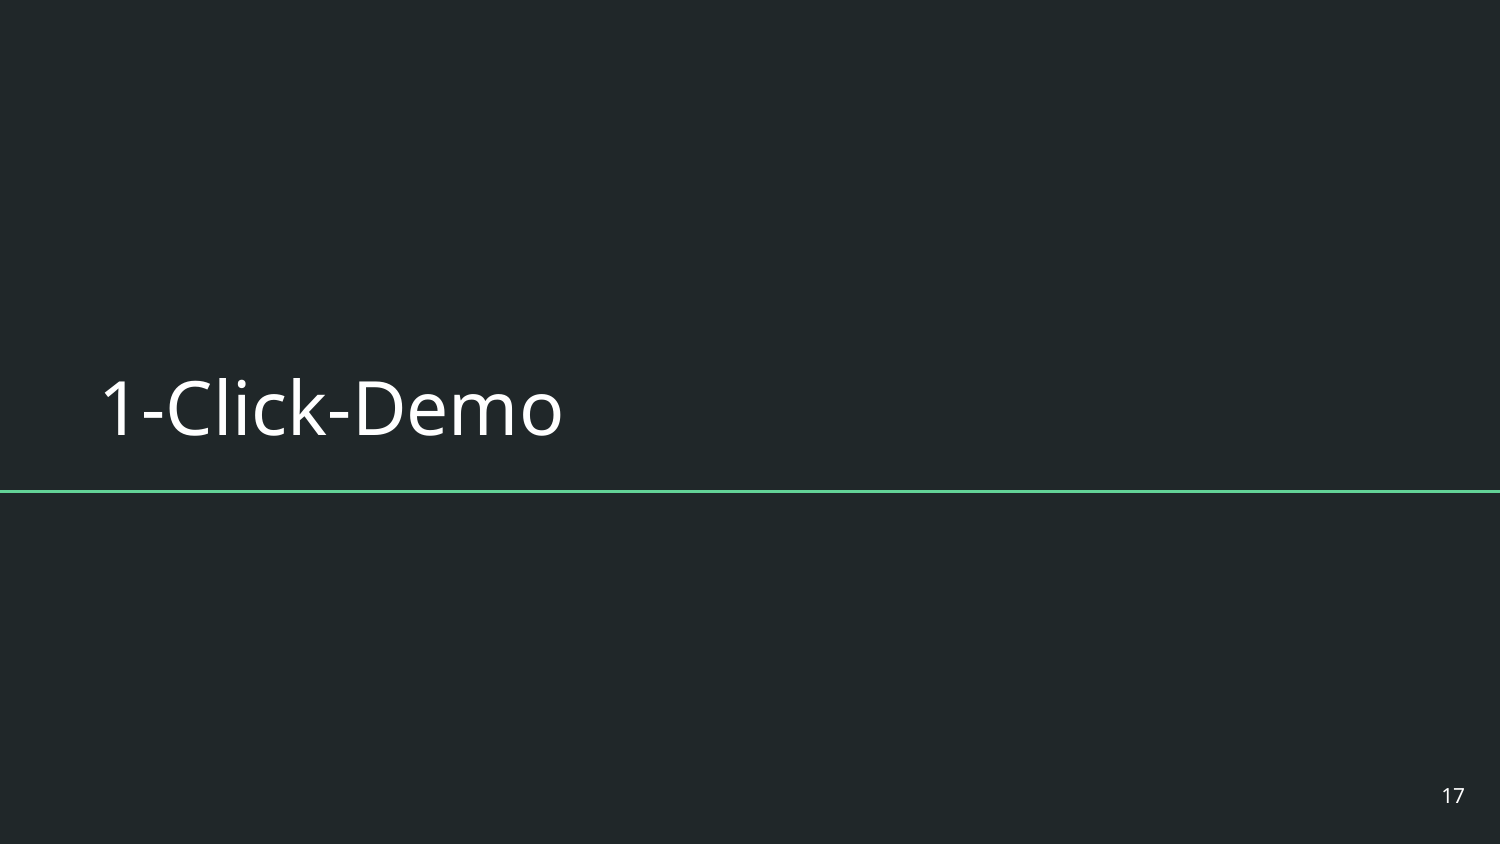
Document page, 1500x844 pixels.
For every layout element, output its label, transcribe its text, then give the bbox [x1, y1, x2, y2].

title 1-Click-Demo [83, 337, 1417, 466]
slide_number ‹#› [1389, 764, 1480, 830]
